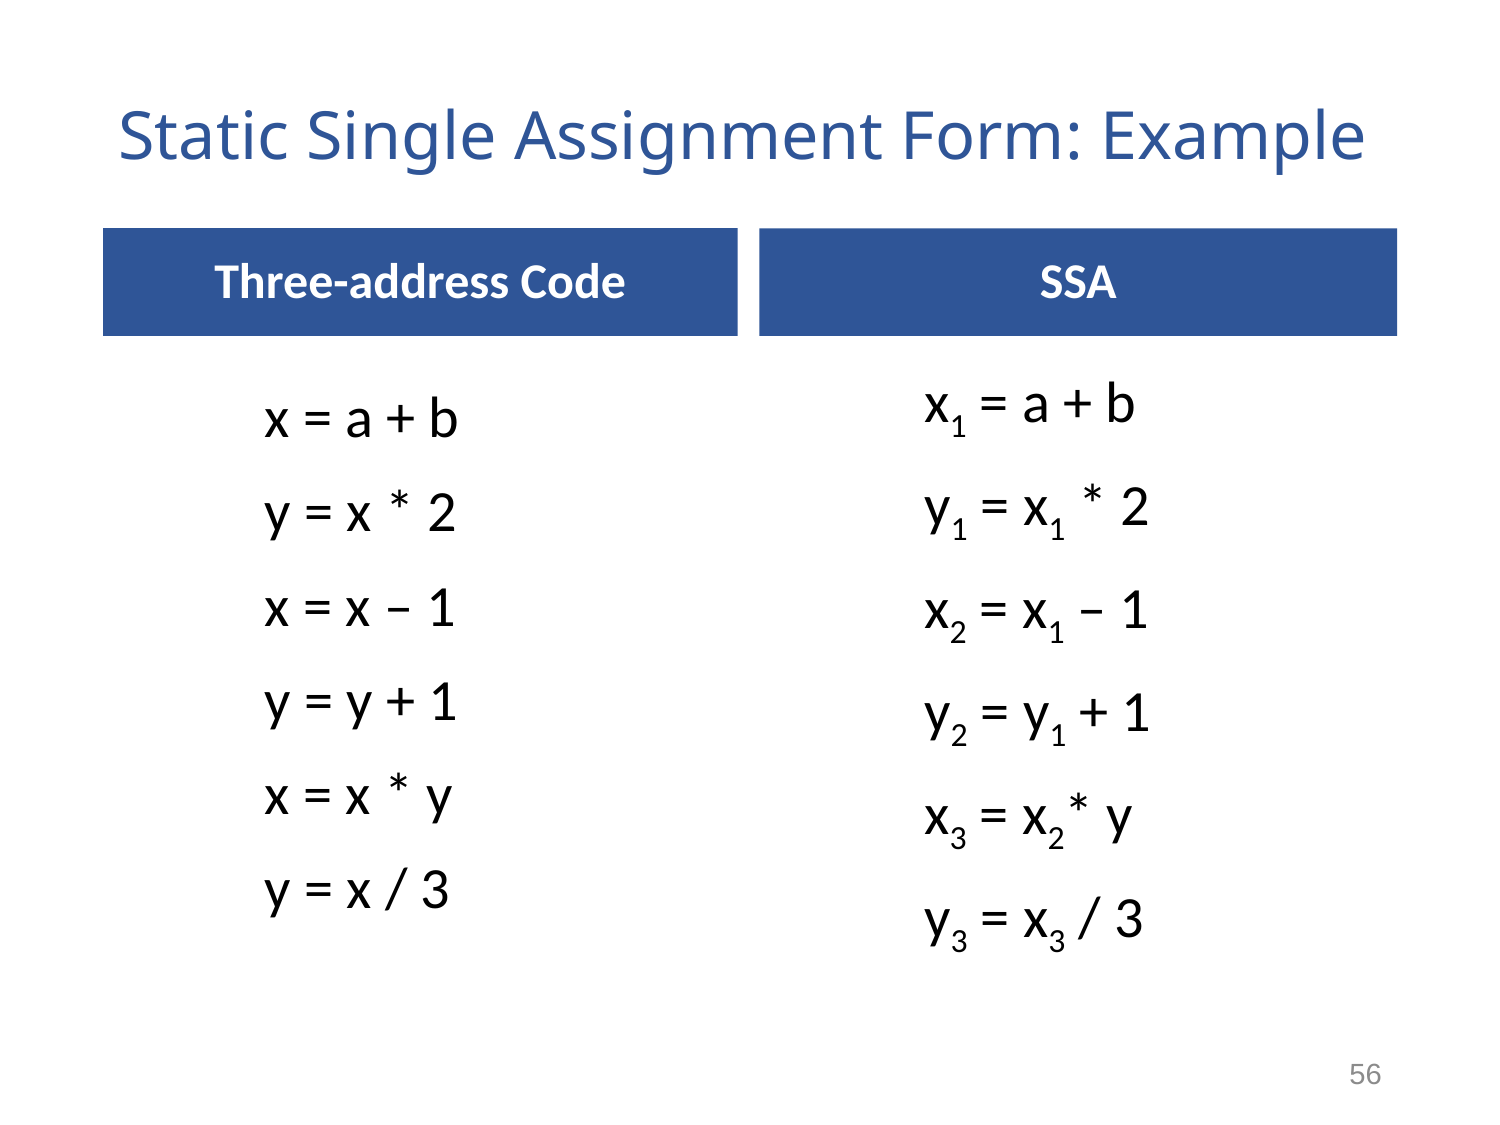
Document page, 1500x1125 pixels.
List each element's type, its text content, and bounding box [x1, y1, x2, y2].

list Three-address Code [103, 228, 738, 336]
slide_number 56 [1059, 1042, 1397, 1103]
list x1 = a + b y1 = x1 * 2 x2 = x1 – 1 y2 = y1 + 1 x3 = x2* y y3 = x3 / 3 [759, 357, 1394, 1021]
list SSA [759, 228, 1398, 336]
list x = a + b y = x * 2 x = x – 1 y = y + 1 x = x * y y = x / 3 [99, 379, 738, 1043]
title Static Single Assignment Form: Example [103, 59, 1398, 218]
